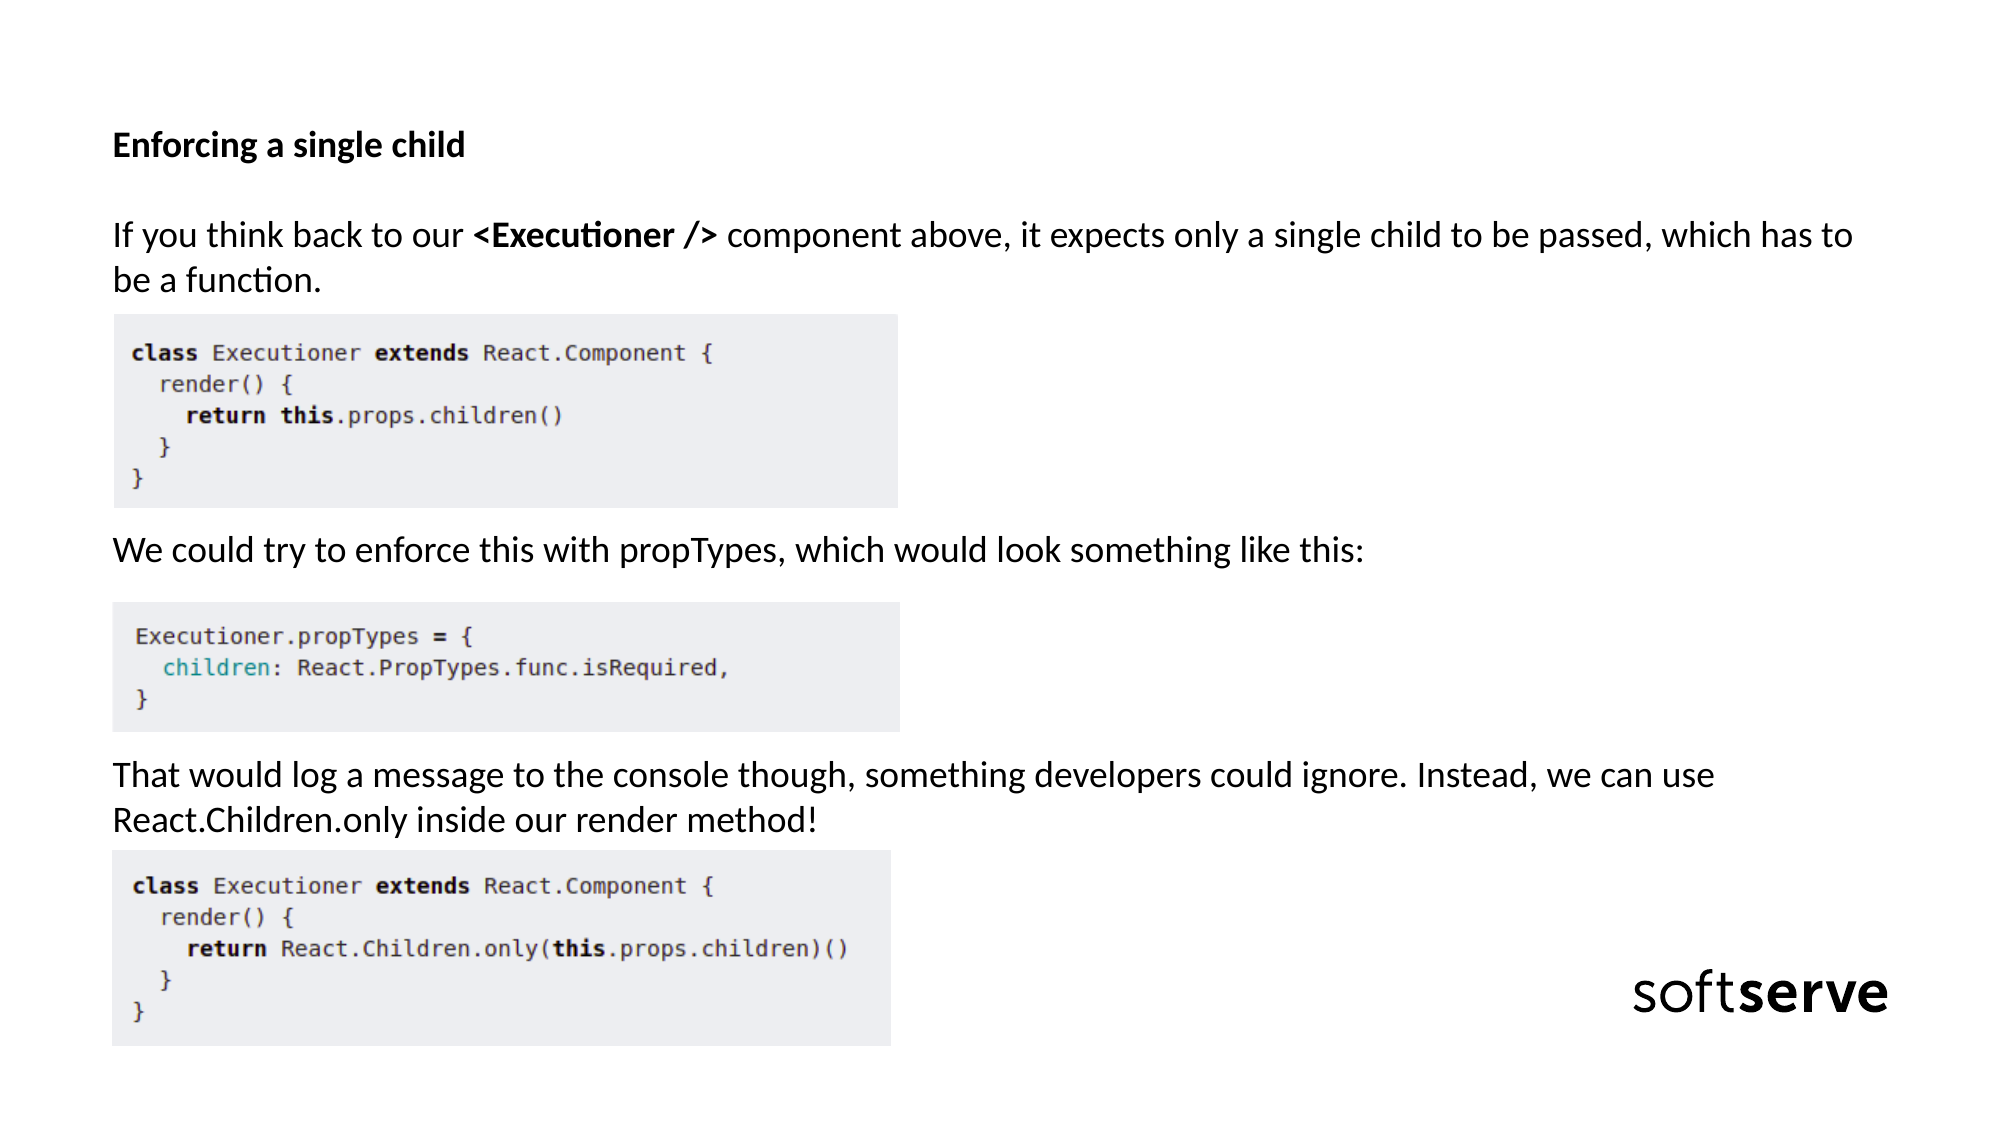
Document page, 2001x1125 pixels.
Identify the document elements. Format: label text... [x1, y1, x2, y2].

picture [112, 602, 901, 733]
picture [112, 850, 891, 1046]
picture [114, 313, 898, 509]
text_box Enforcing a single child If you think back to our <Executioner /> component above, it expects only a single child to be passed, which has to be a function. We could try to enforce this with propTypes, which would look something like this: That would log a message to the console though, something developers could ignore. Instead, we can use React.Children.only inside our render method! [112, 112, 1888, 900]
